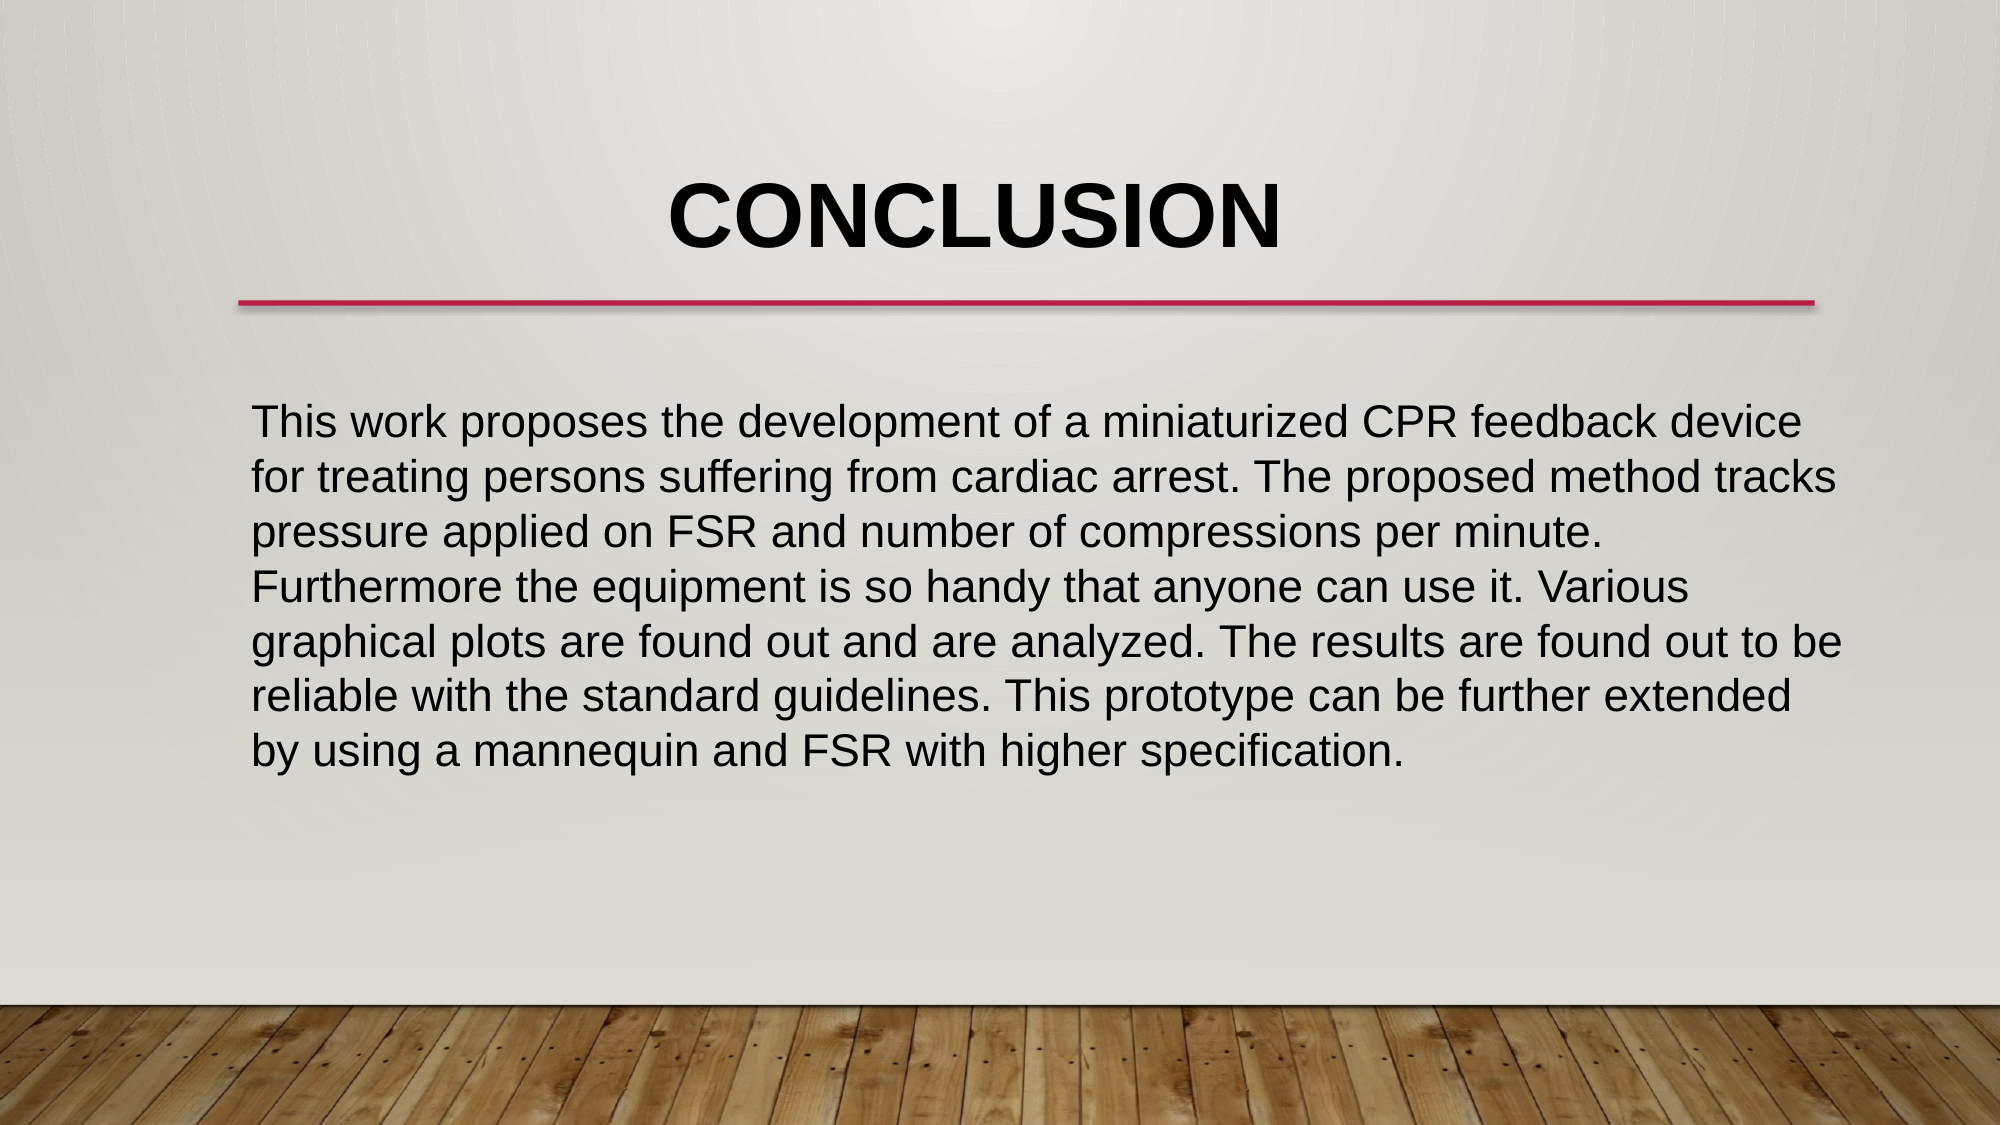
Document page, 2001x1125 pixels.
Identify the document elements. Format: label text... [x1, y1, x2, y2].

picture [0, 1005, 2000, 1125]
text_box This work proposes the development of a miniaturized CPR feedback device for treating persons suffering from cardiac arrest. The proposed method tracks pressure applied on FSR and number of compressions per minute. Furthermore the equipment is so handy that anyone can use it. Various graphical plots are found out and are analyzed. The results are found out to be reliable with the standard guidelines. This prototype can be further extended by using a mannequin and FSR with higher specification. [236, 383, 1861, 798]
text_box CONCLUSION [653, 148, 1300, 266]
